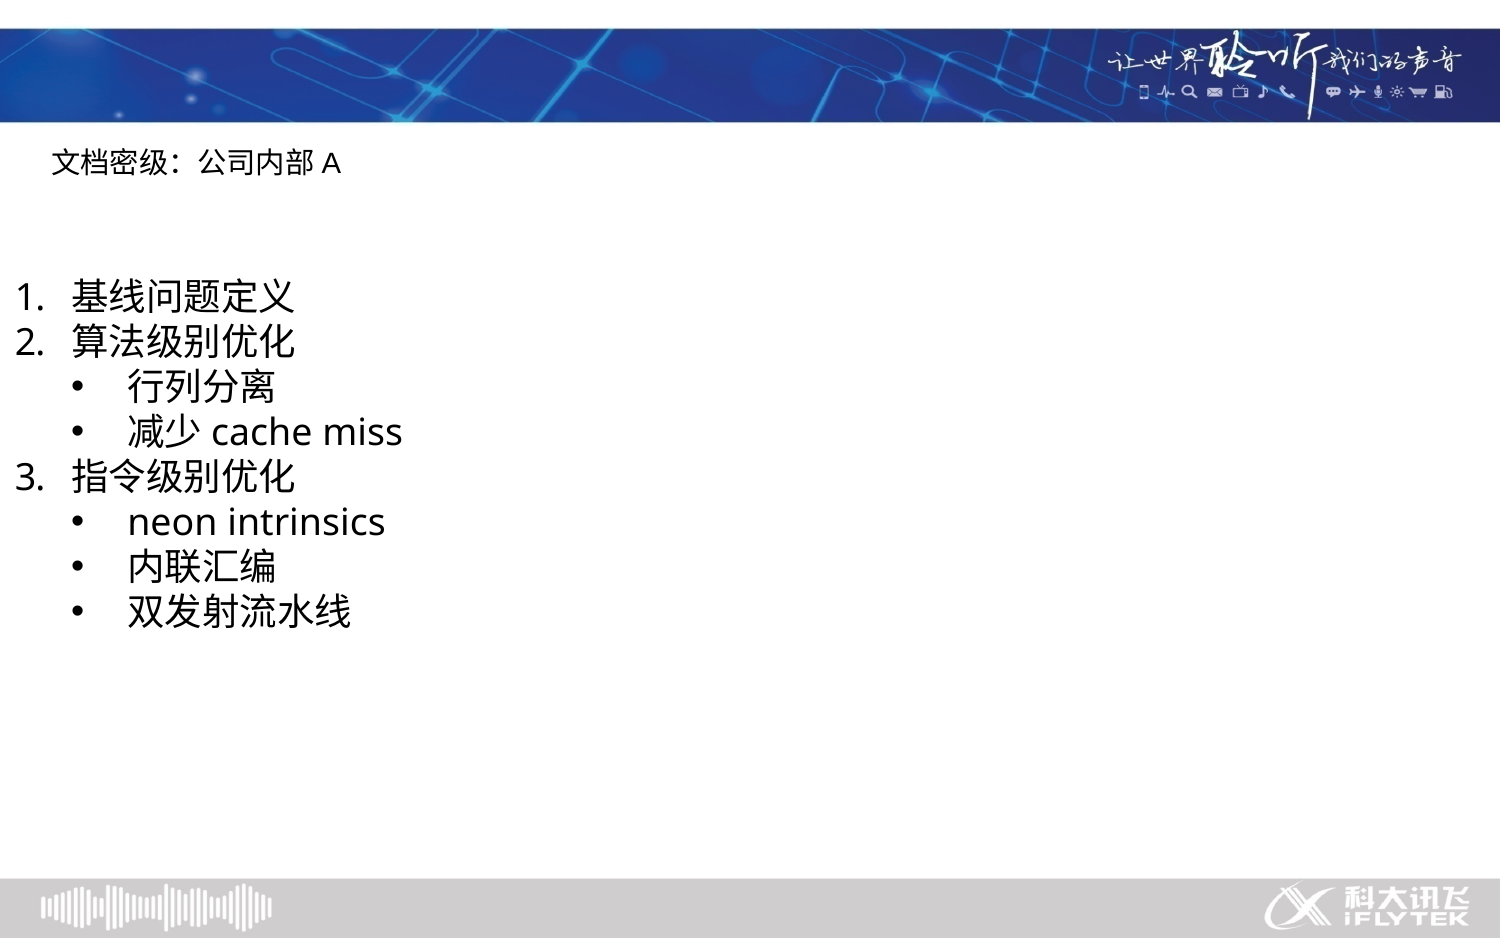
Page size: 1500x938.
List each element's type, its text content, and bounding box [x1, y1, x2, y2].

picture [0, 698, 1500, 938]
subtitle 基线问题定义 算法级别优化 行列分离 减少cache miss 指令级别优化 neon intrinsics 内联汇编 双发射流水线 [0, 265, 1500, 698]
picture [0, 0, 1500, 265]
text_box 文档密级：公司内部A [36, 136, 357, 187]
